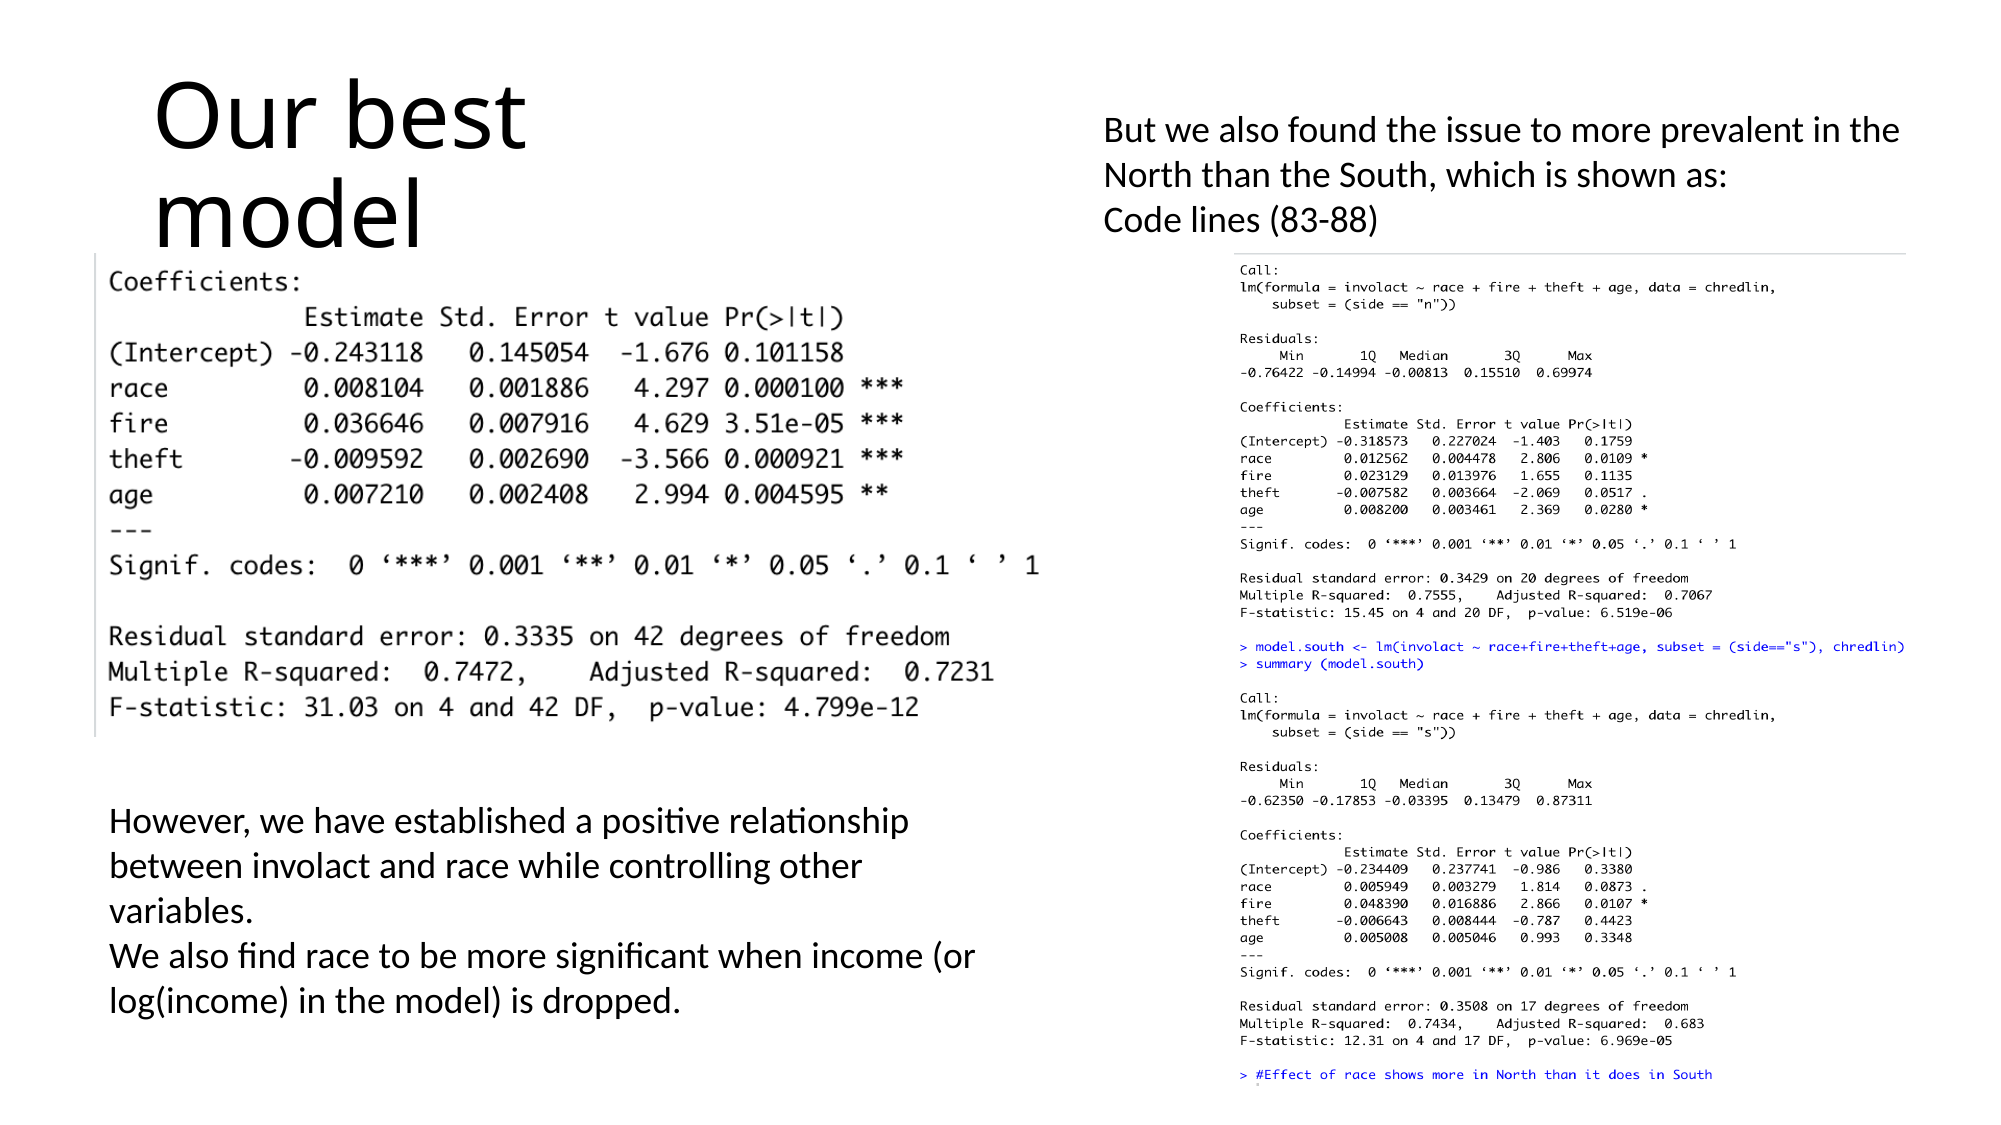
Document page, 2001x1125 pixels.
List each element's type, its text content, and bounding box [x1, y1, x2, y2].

text_box However, we have established a positive relationship between involact and race while controlling other variables. We also find race to be more significant when income (or log(income) in the model) is dropped. [94, 788, 1000, 1029]
title Our best model [137, 59, 750, 253]
picture [1234, 253, 1906, 1086]
text_box But we also found the issue to more prevalent in the North than the South, which is shown as: Code lines (83-88) [1088, 97, 1939, 337]
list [94, 253, 1143, 737]
